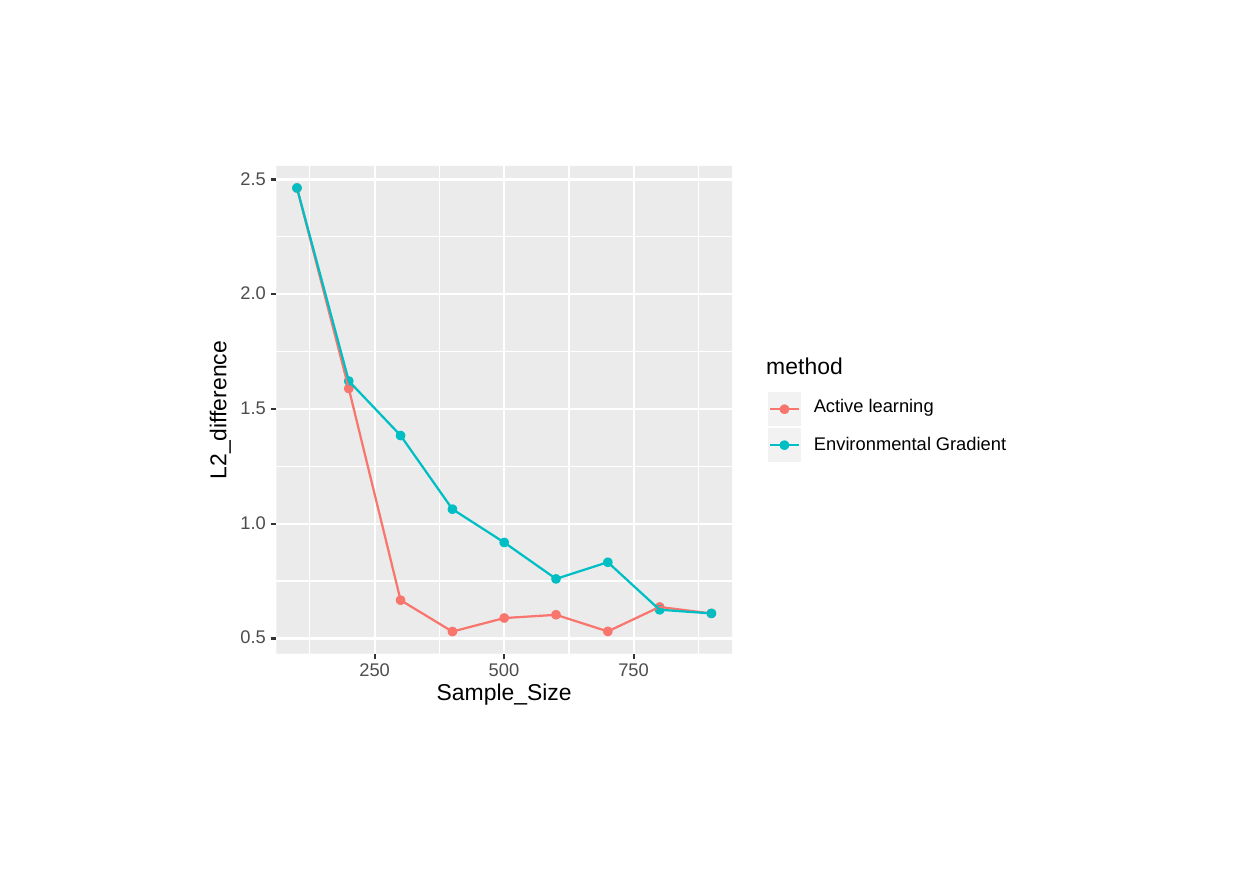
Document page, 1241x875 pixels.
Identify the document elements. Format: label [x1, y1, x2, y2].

text_box [202, 154, 1039, 721]
